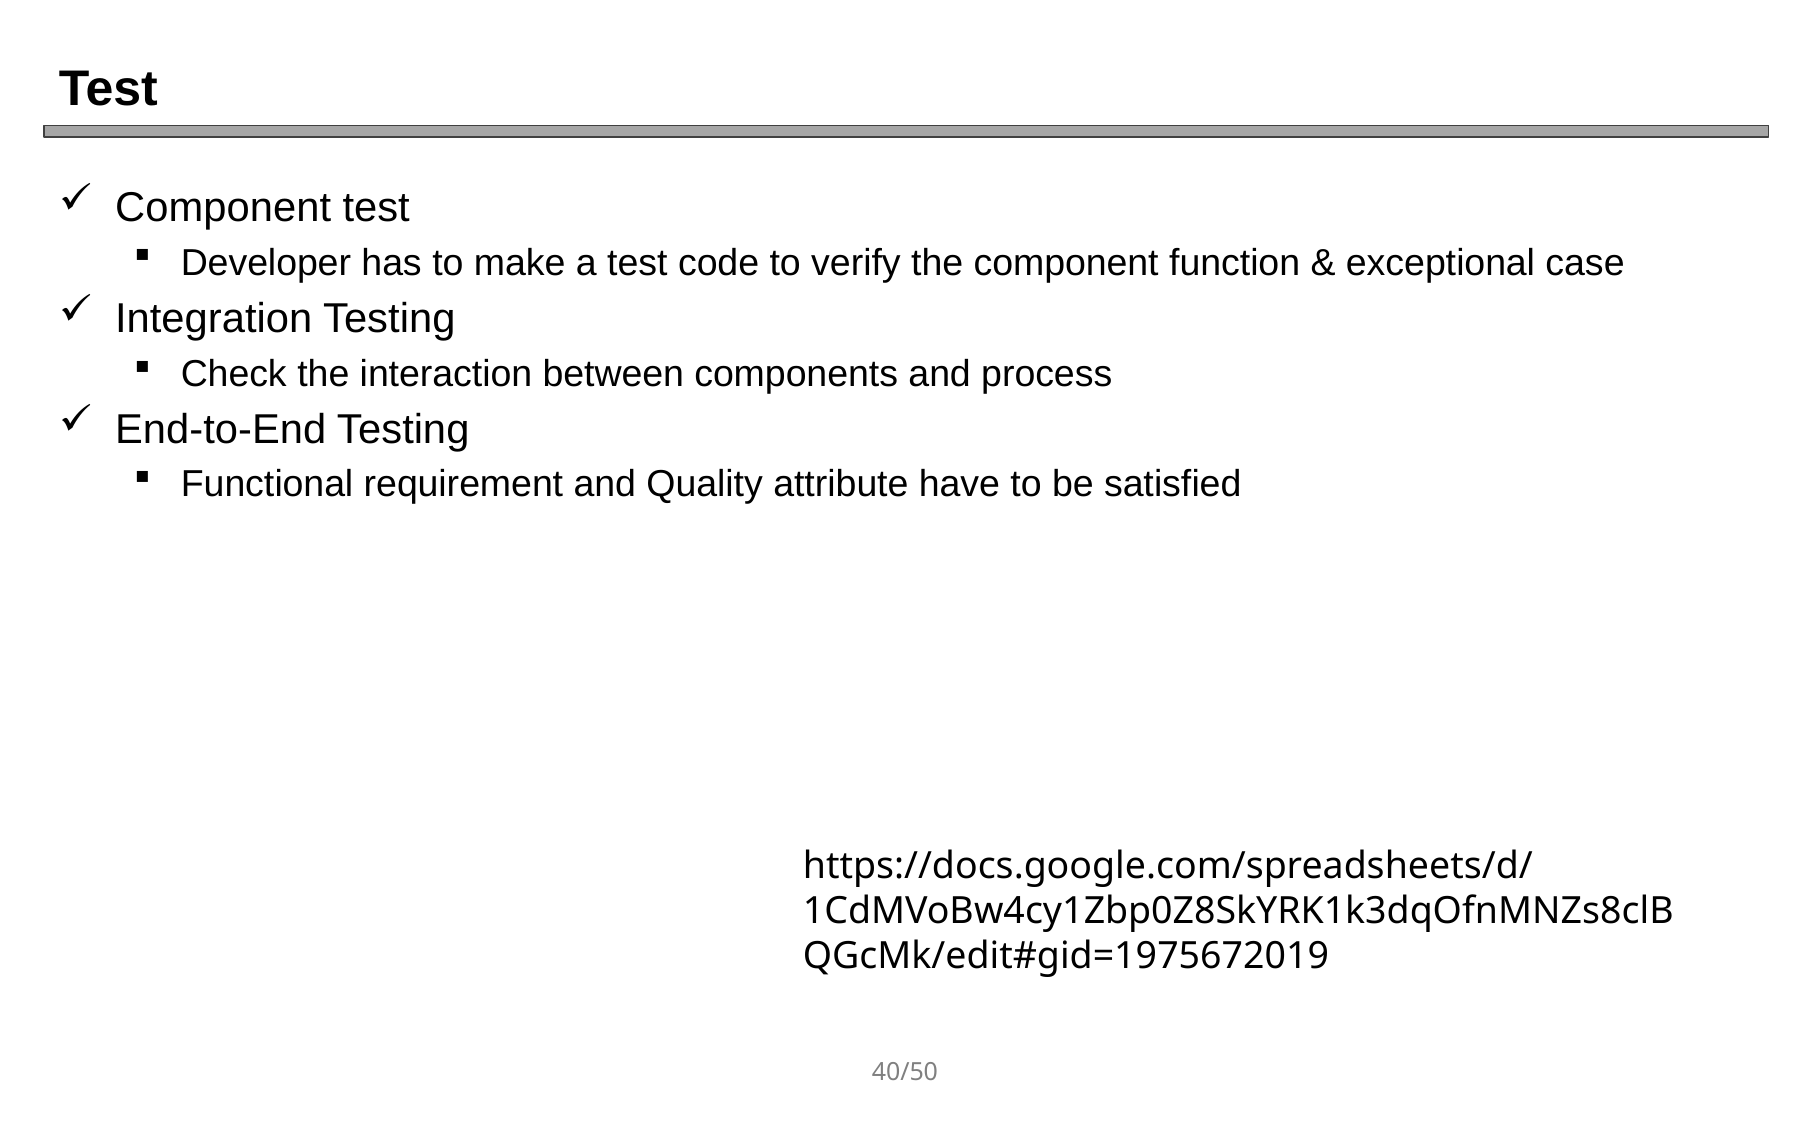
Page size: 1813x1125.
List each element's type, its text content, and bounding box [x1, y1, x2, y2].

text_box https://docs.google.com/spreadsheets/d/1CdMVoBw4cy1Zbp0Z8SkYRK1k3dqOfnMNZs8clBQGcMk/edit#gid=1975672019 [788, 834, 1695, 984]
slide_number 40/50 [823, 1042, 987, 1103]
list Component test Developer has to make a test code to verify the component function & exceptional case Integration Testing Check the interaction between components and process End-to-End Testing Functional requirement and Quality attribute have to be satisfied [43, 172, 1769, 1024]
title Test [43, 45, 1769, 126]
